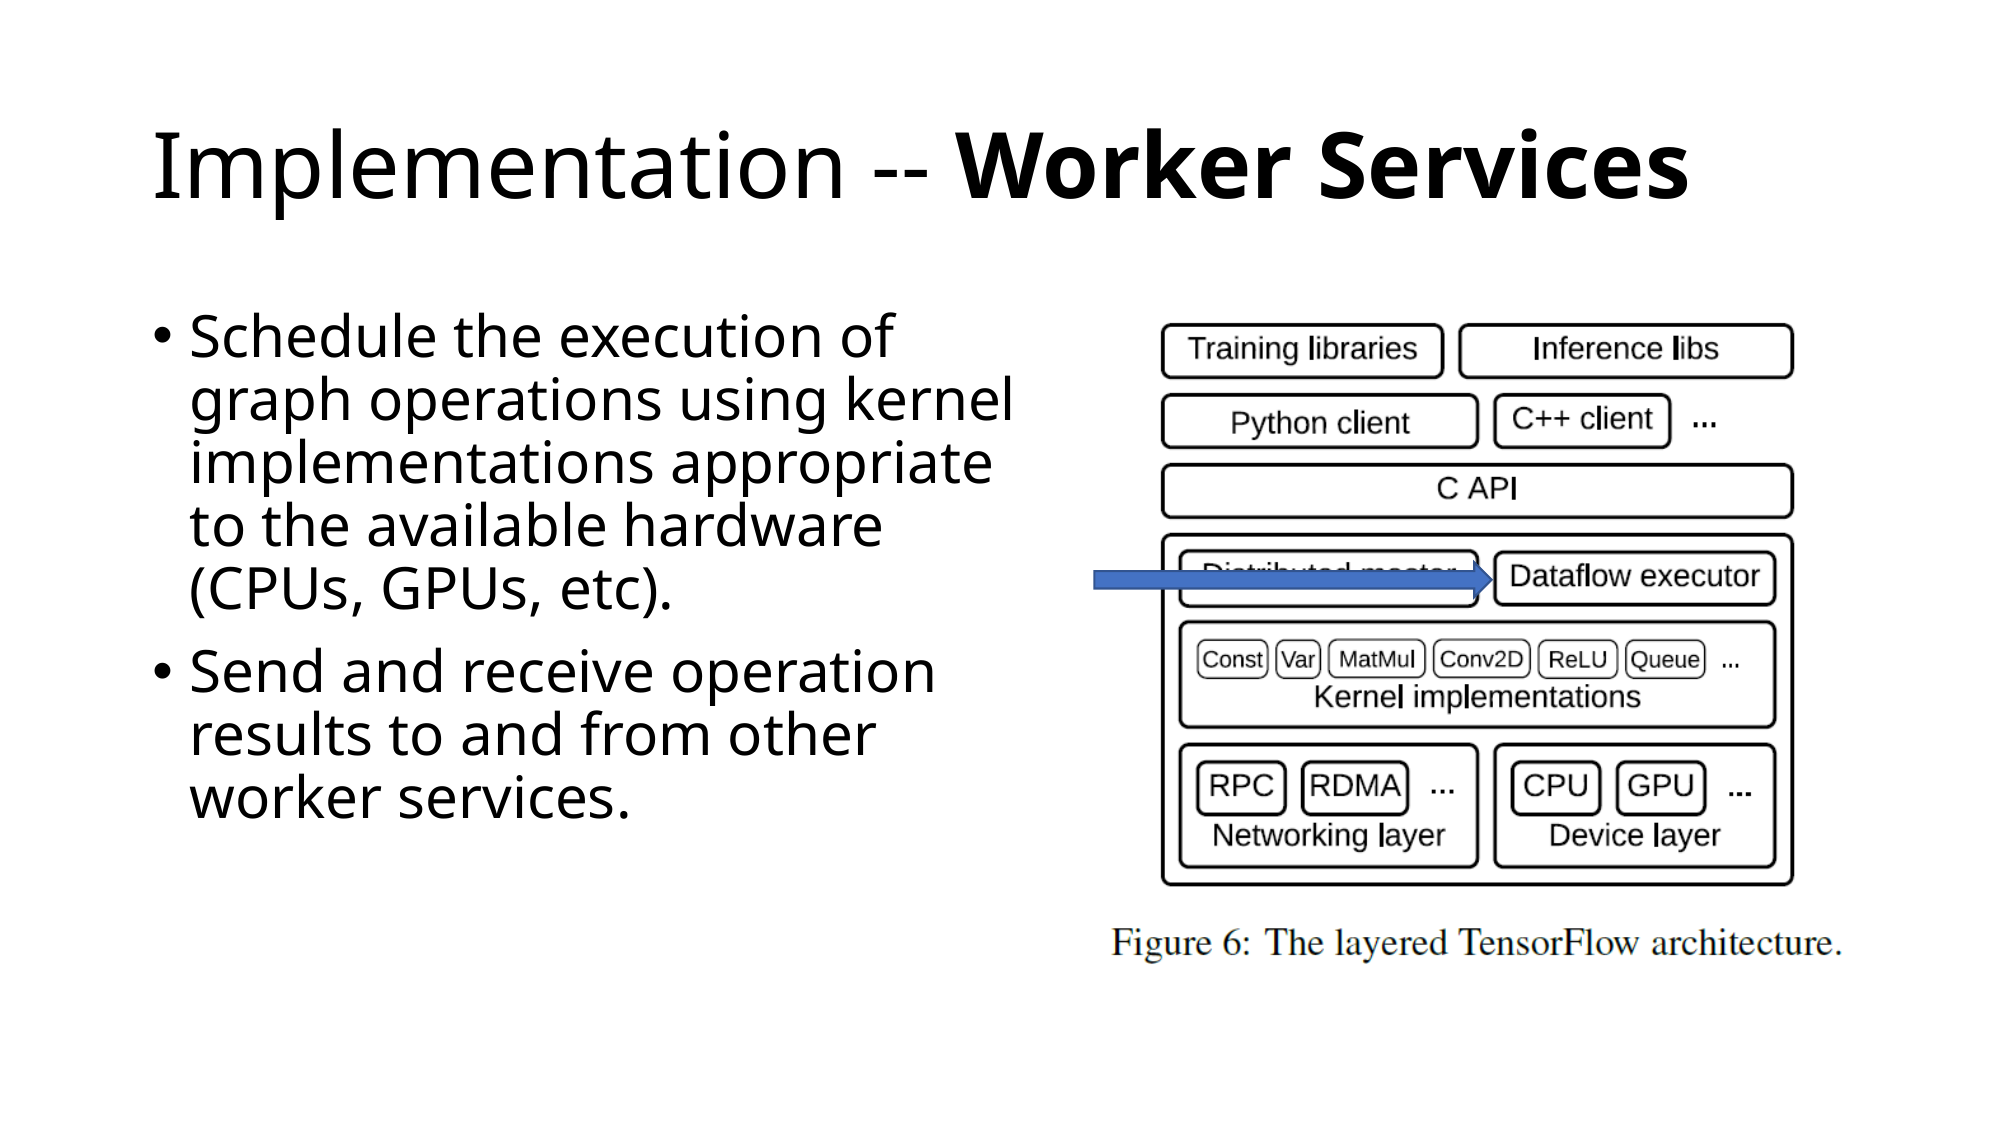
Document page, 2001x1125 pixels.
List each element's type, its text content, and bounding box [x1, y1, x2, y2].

picture [1067, 299, 1863, 978]
list Schedule the execution of graph operations using kernel implementations appropriate to the available hardware (CPUs, GPUs, etc). Send and receive operation results to and from other worker services. [137, 299, 1045, 1014]
title Implementation -- Worker Services [137, 59, 1863, 278]
